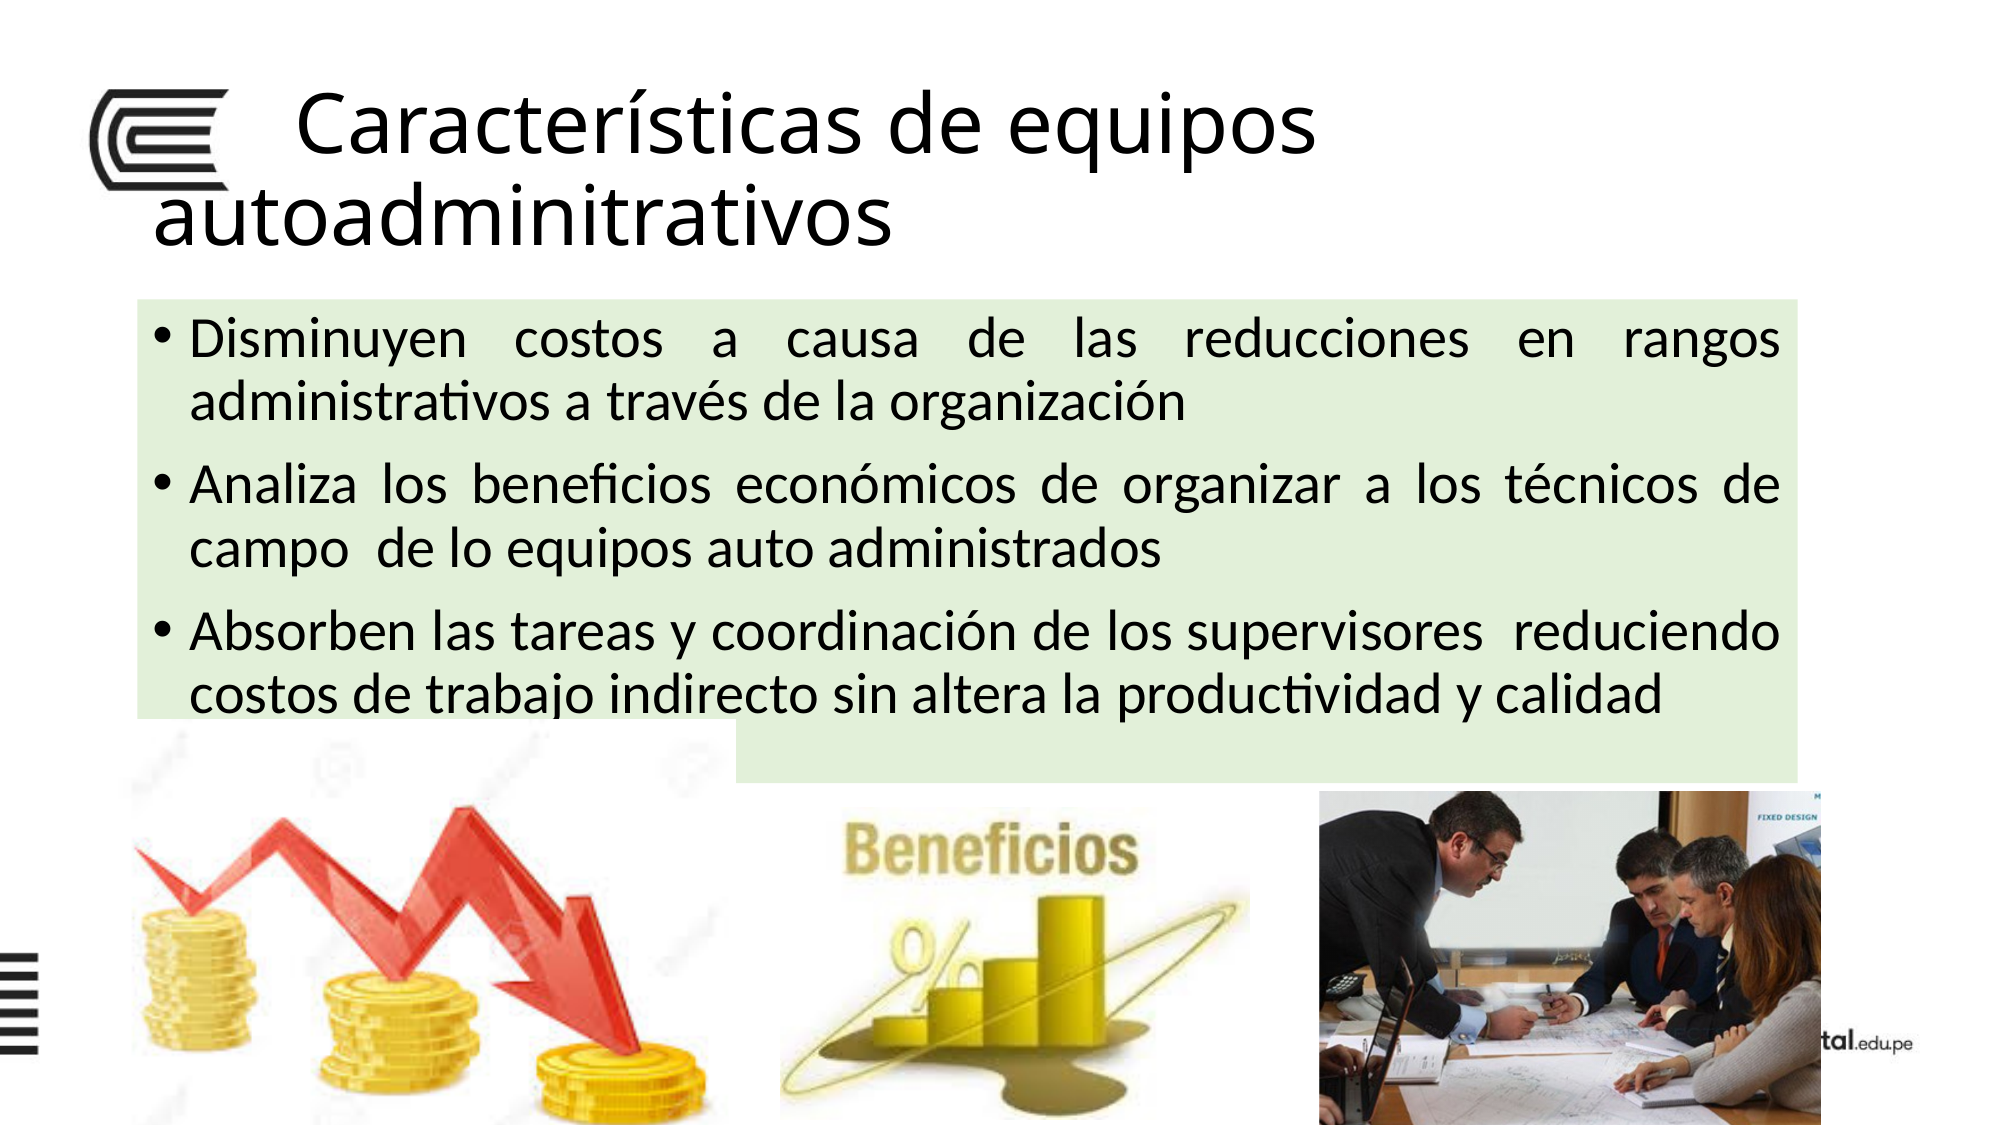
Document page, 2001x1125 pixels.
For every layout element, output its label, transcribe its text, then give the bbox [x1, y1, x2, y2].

picture [0, 0, 2001, 1125]
list Disminuyen costos a causa de las reducciones en rangos administrativos a través de la organización Analiza los beneficios económicos de organizar a los técnicos de campo de lo equipos auto administrados Absorben las tareas y coordinación de los supervisores reduciendo costos de trabajo indirecto sin altera la productividad y calidad [137, 299, 1798, 784]
title Características de equipos autoadminitrativos [137, 59, 1863, 278]
